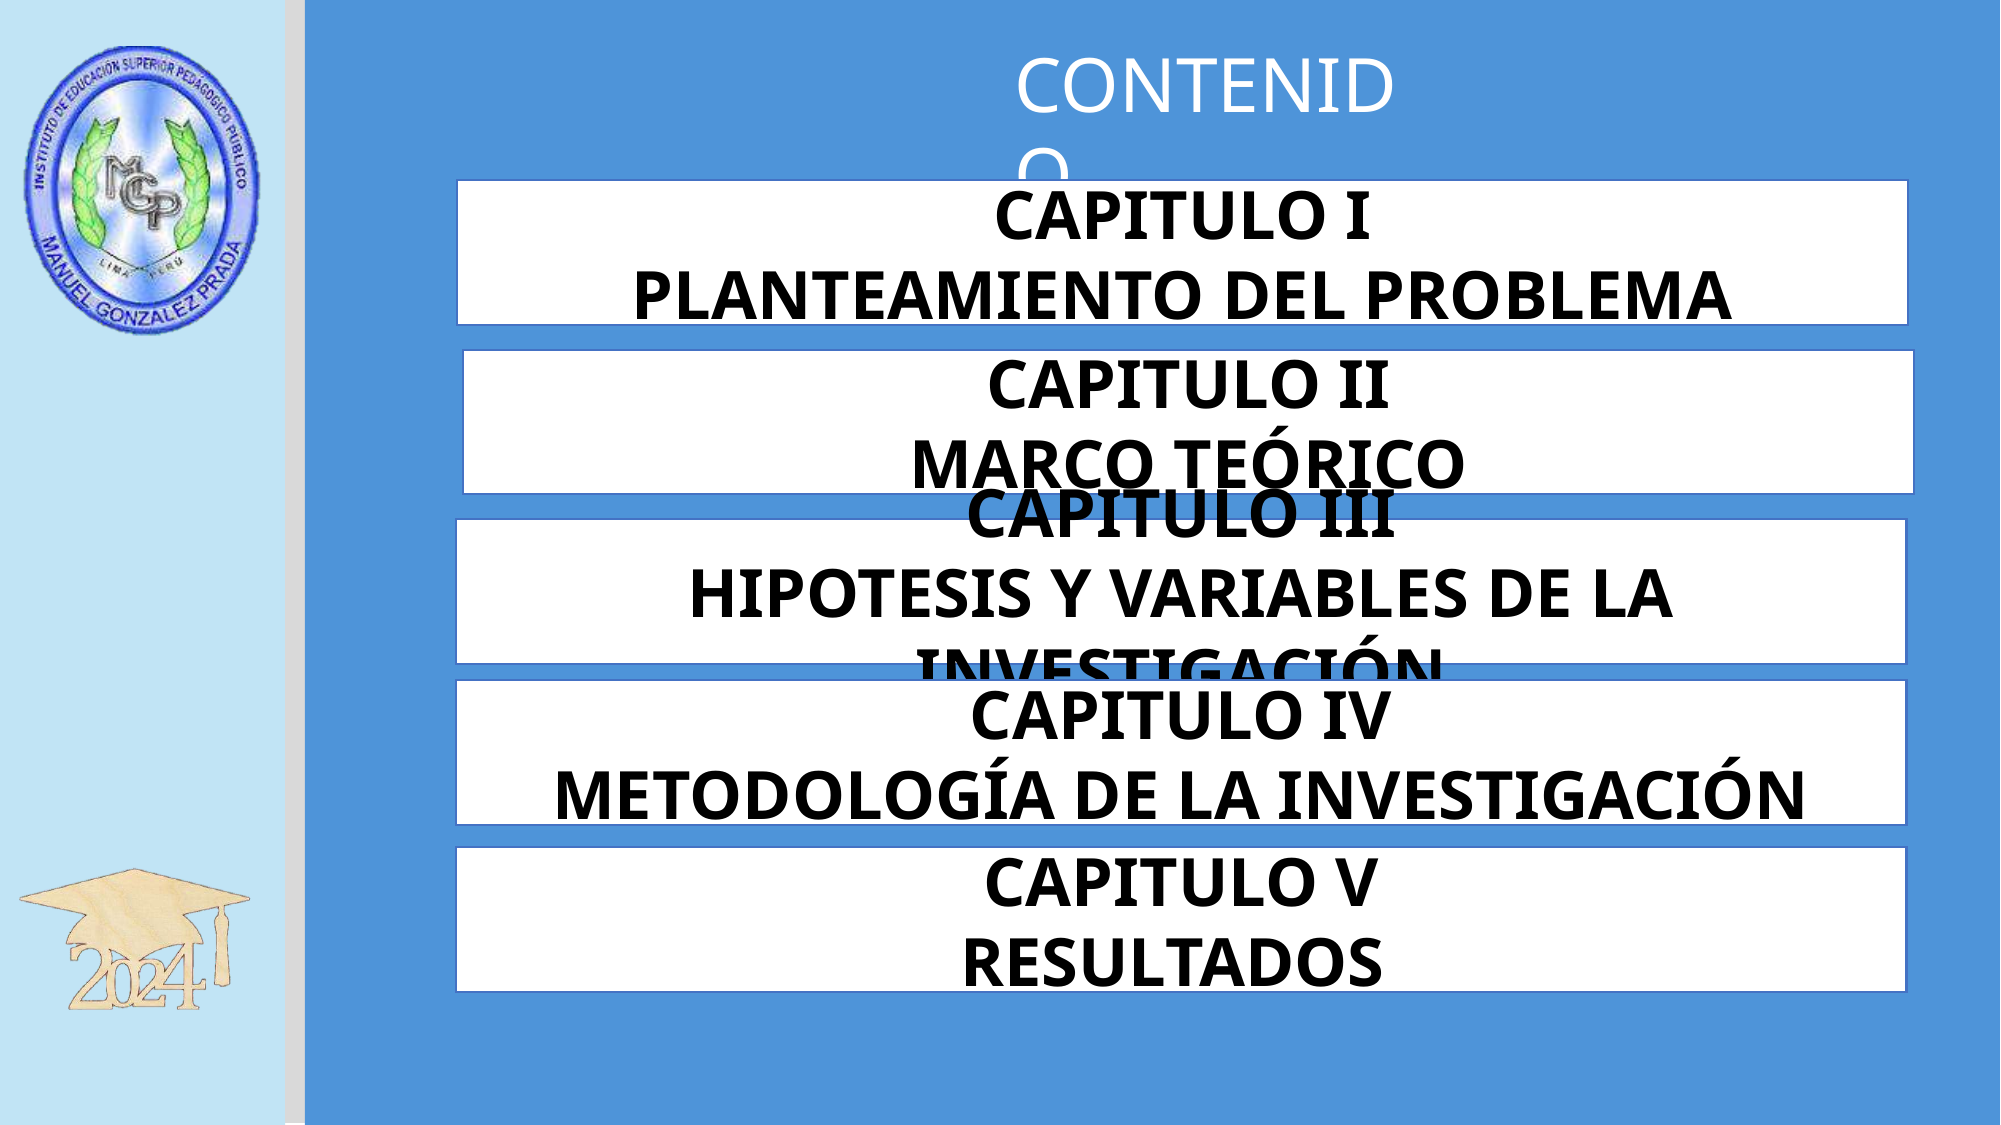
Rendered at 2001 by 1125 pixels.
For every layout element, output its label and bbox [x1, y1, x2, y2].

text_box [0, 0, 2000, 1125]
